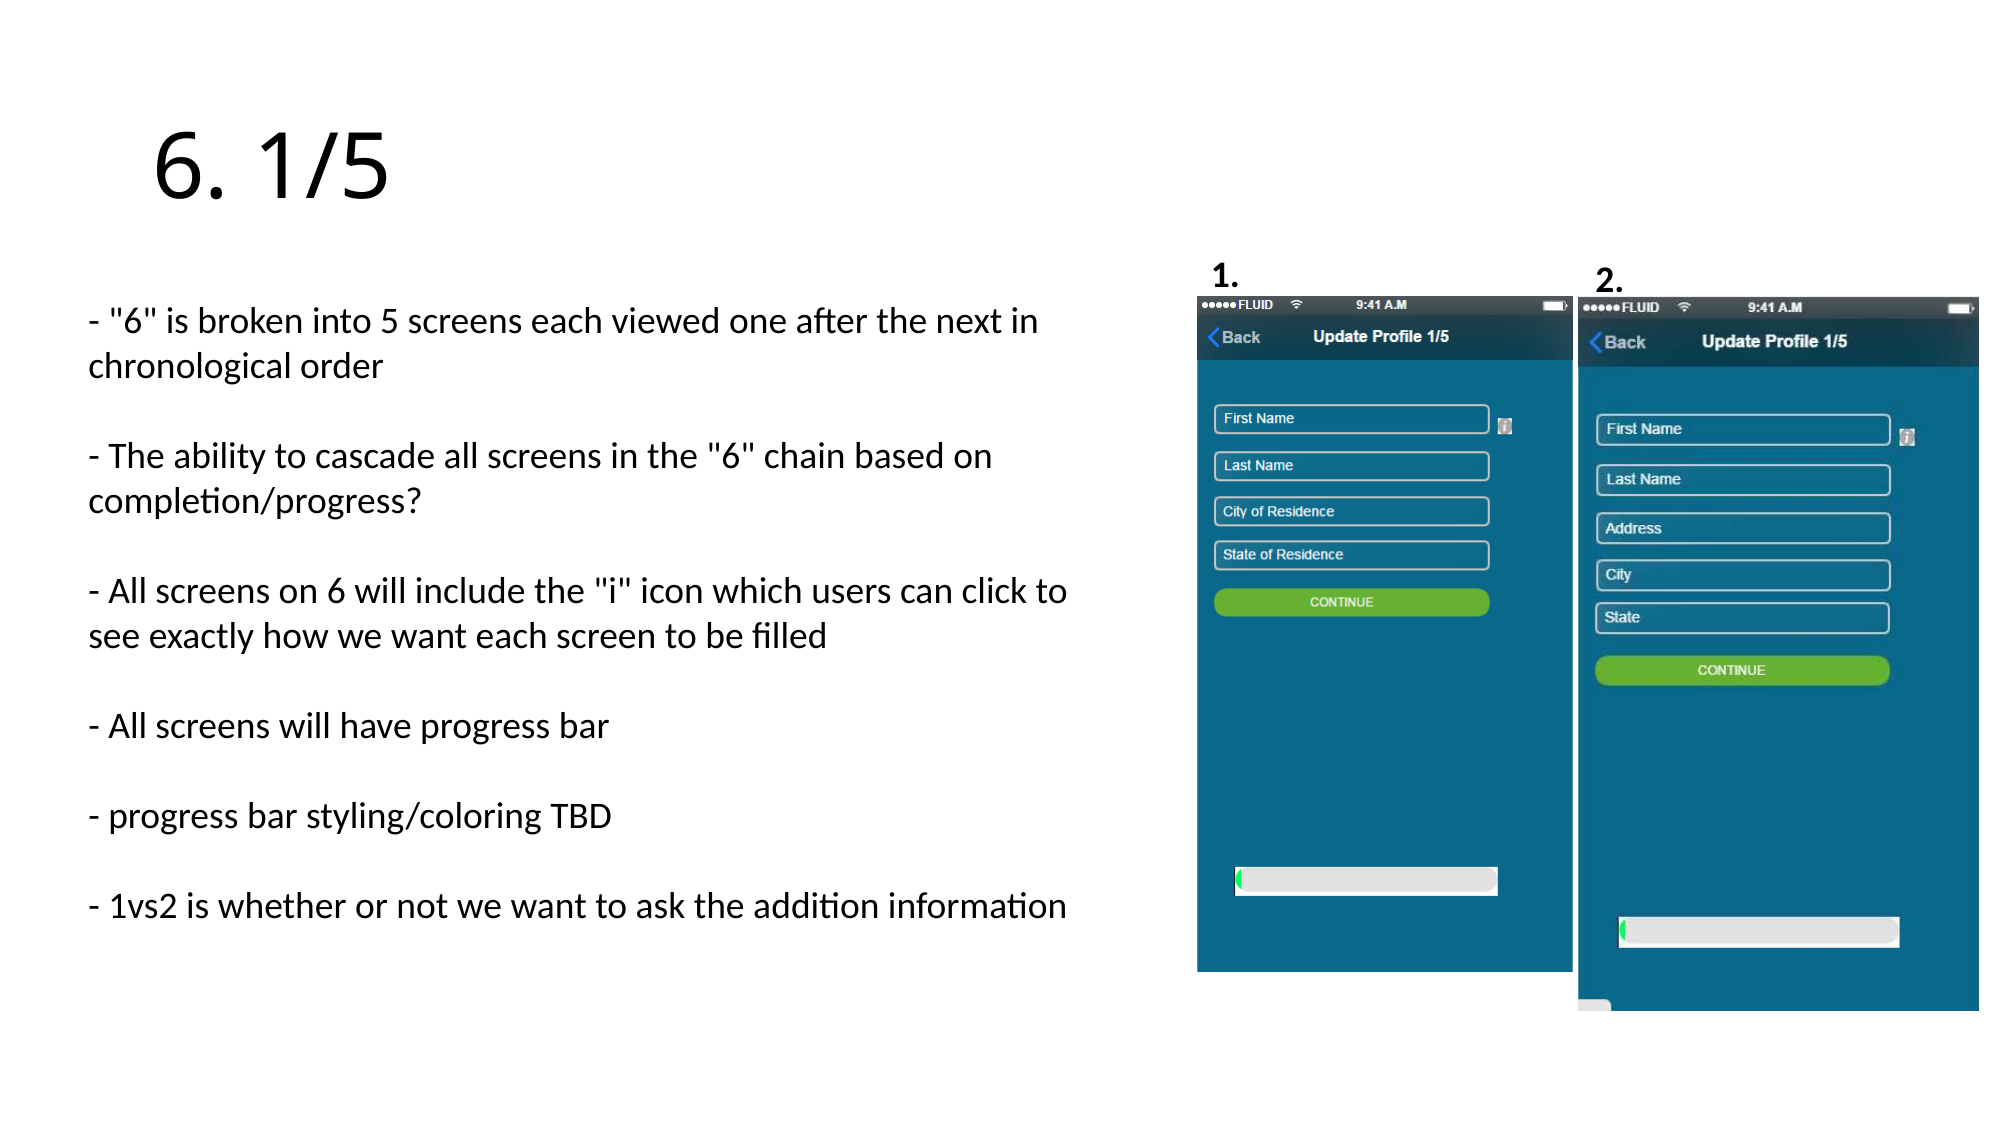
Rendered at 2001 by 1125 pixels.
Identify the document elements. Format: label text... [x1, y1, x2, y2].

picture [1235, 867, 1497, 895]
title 6. 1/5 [137, 59, 1863, 278]
text_box 1. [1000, 242, 1451, 303]
text_box 2. [1384, 247, 1835, 308]
picture [1215, 405, 1489, 434]
picture [1215, 541, 1489, 570]
picture [1197, 296, 1573, 360]
picture [1215, 589, 1489, 616]
picture [1215, 452, 1489, 481]
picture [1215, 497, 1489, 526]
text_box - "6" is broken into 5 screens each viewed one after the next in chronological order - The ability to cascade all screens in the "6" chain based on completion/progress? - All screens on 6 will include the "i" icon which users can click to see exactly how we want each screen to be filled - All screens will have progress bar - progress bar styling/coloring TBD - 1vs2 is whether or not we want to ask the addition information [73, 289, 1101, 934]
picture [1498, 419, 1511, 434]
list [1578, 296, 1979, 1011]
